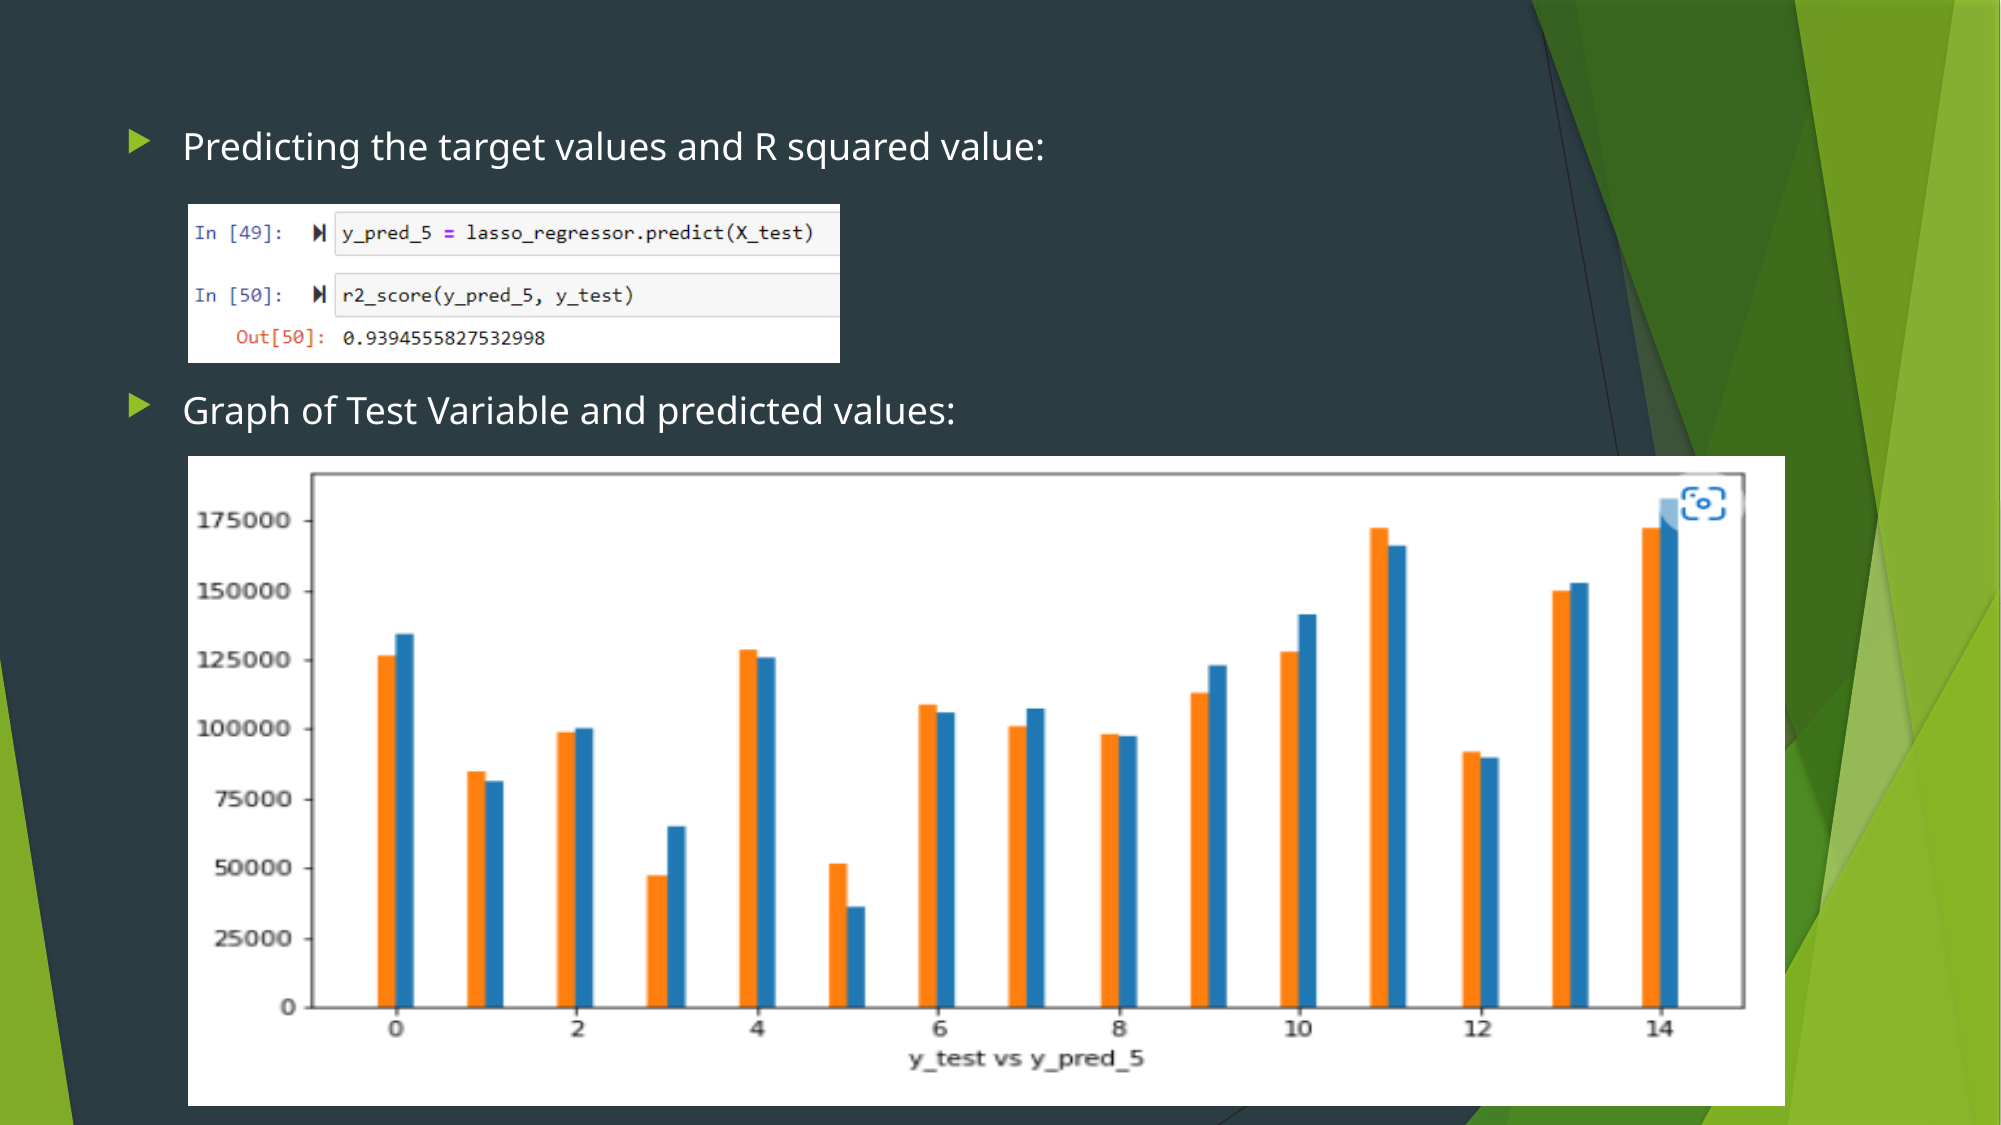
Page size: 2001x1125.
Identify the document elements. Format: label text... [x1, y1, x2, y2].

picture [188, 204, 840, 364]
picture [188, 456, 1785, 1107]
list Predicting the target values and R squared value: Graph of Test Variable and predicted values: [111, 115, 1522, 992]
